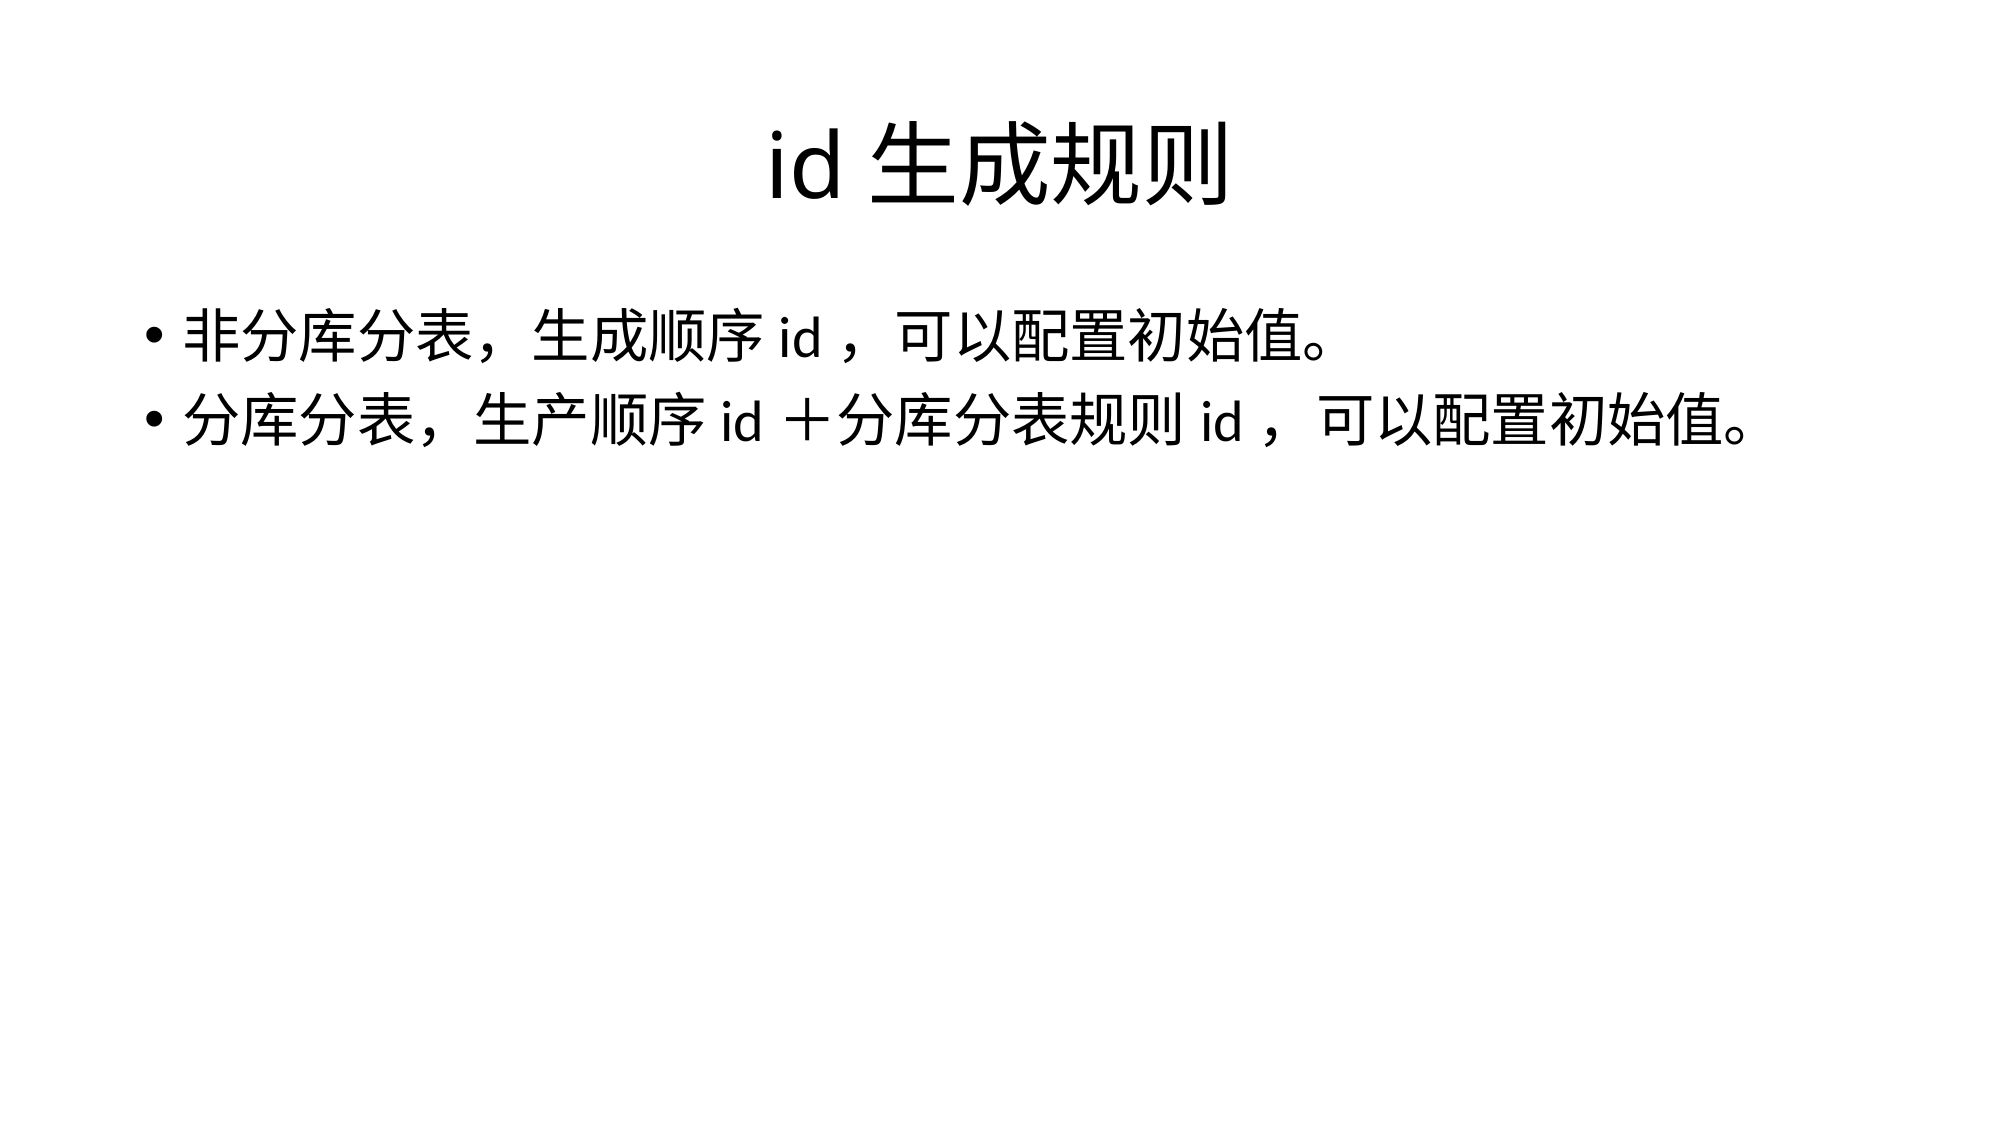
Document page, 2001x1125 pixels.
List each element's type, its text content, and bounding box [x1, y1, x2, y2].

list 非分库分表，生成顺序id，可以配置初始值。 分库分表，生产顺序id＋分库分表规则id，可以配置初始值。 [136, 298, 1863, 1014]
title id生成规则 [136, 59, 1863, 278]
